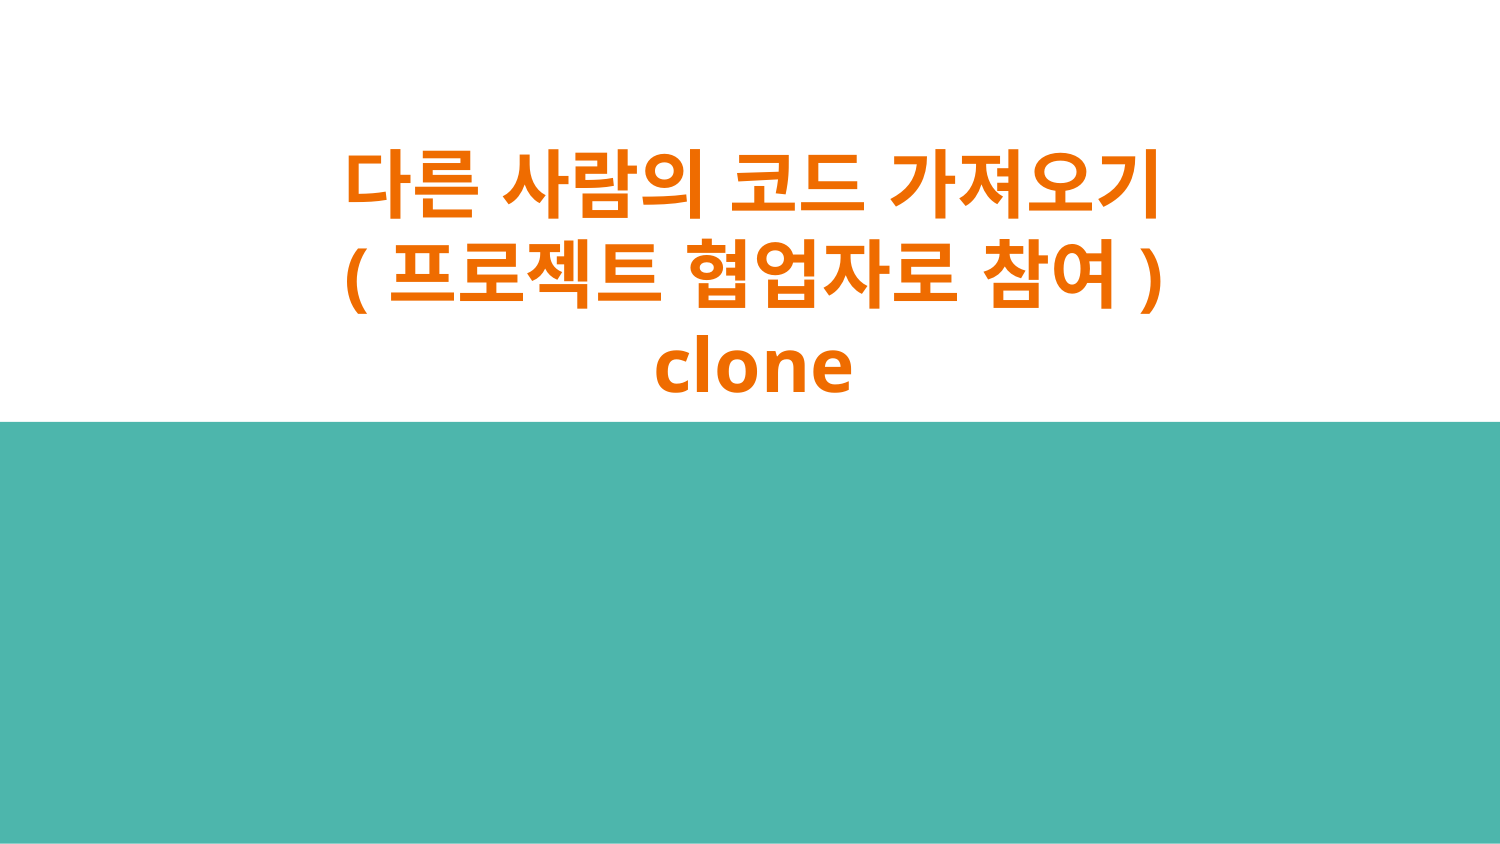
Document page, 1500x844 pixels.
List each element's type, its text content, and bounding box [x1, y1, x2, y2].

title 다른 사람의 코드 가져오기 (프로젝트 협업자로 참여) clone [51, 133, 1458, 411]
